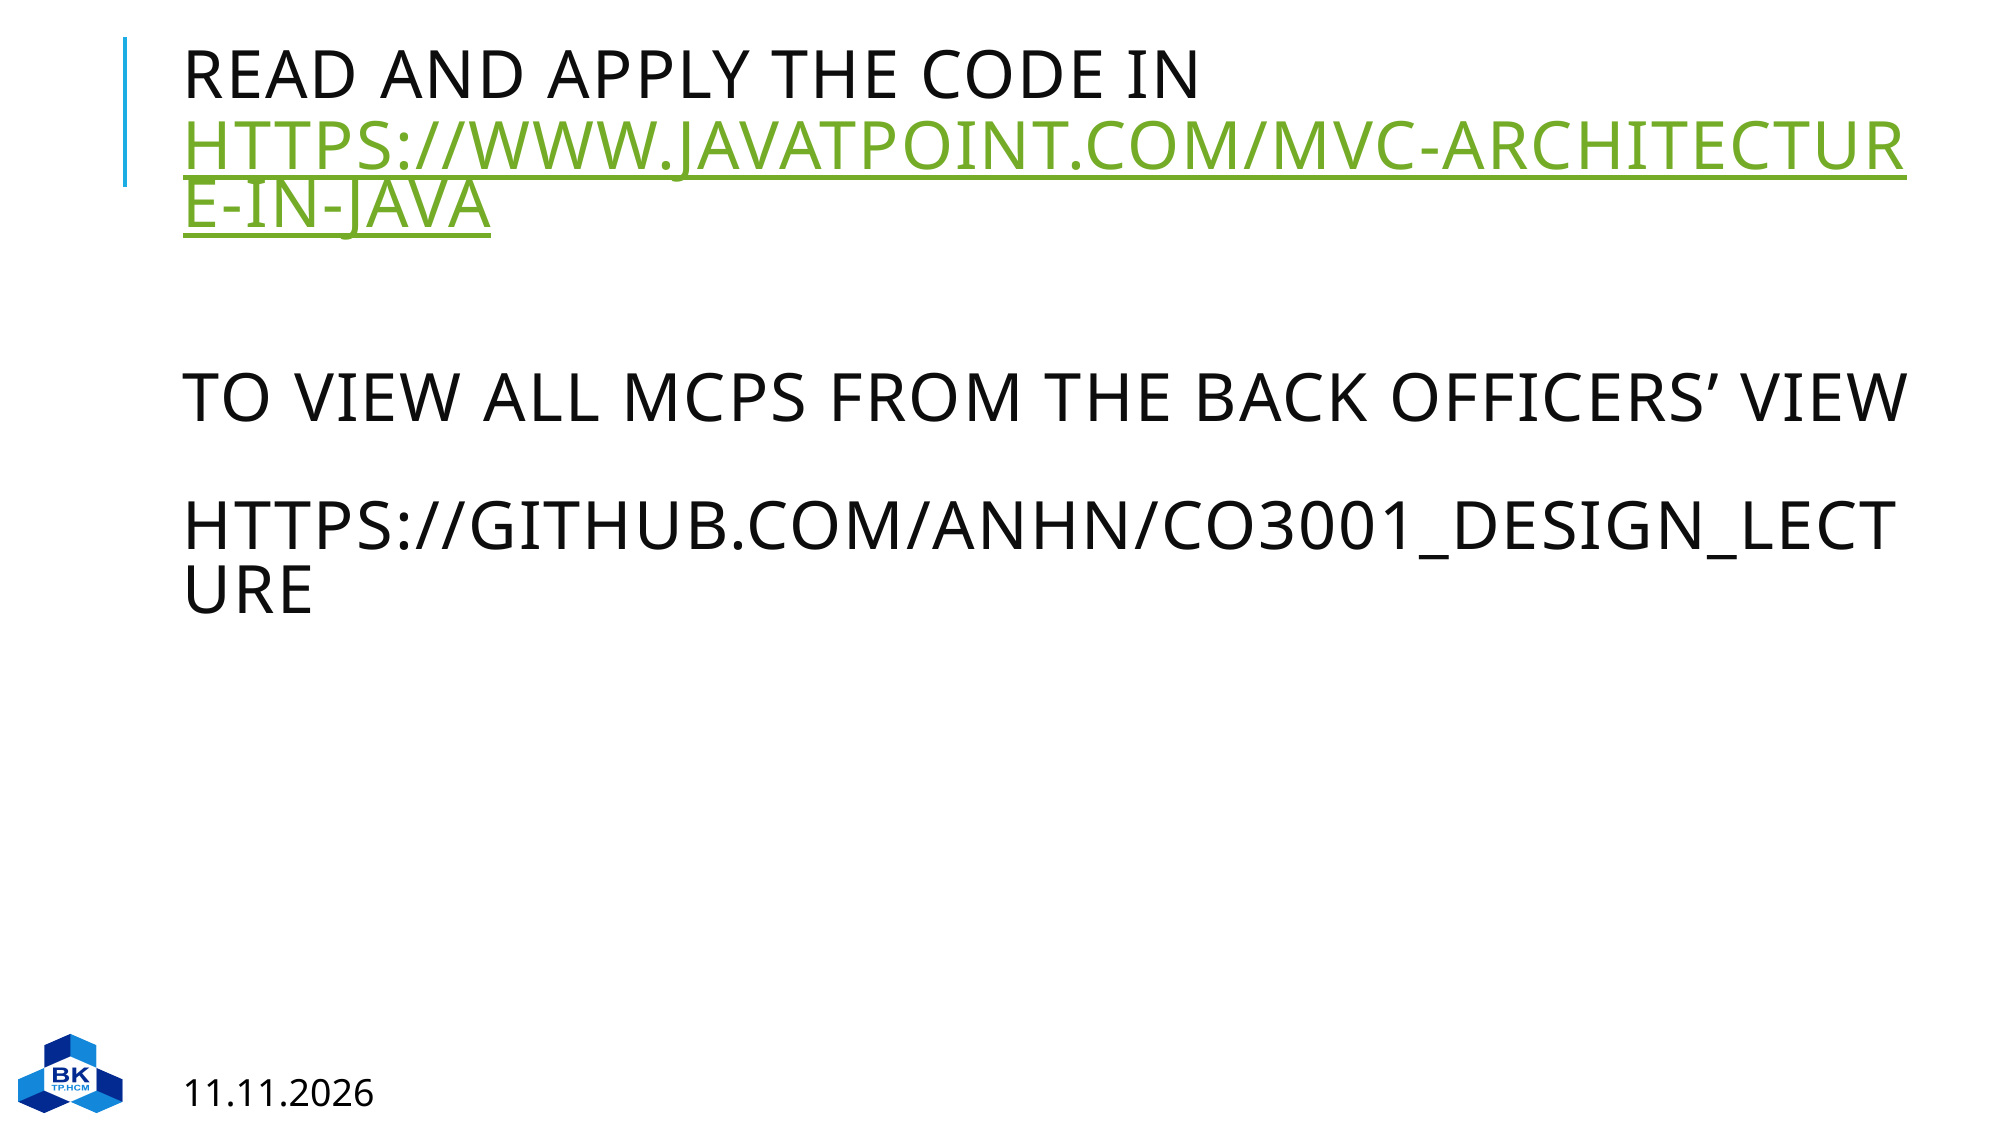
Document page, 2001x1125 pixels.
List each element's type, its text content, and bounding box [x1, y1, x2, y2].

title Read and apply the code In https://www.javatpoint.com/mvc-architecture-in-java to view all MCPs FROM the back officers’ view https://github.com/anhn/co3001_design_lecture [168, 15, 1938, 745]
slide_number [168, 1061, 522, 1107]
picture [0, 1027, 143, 1125]
